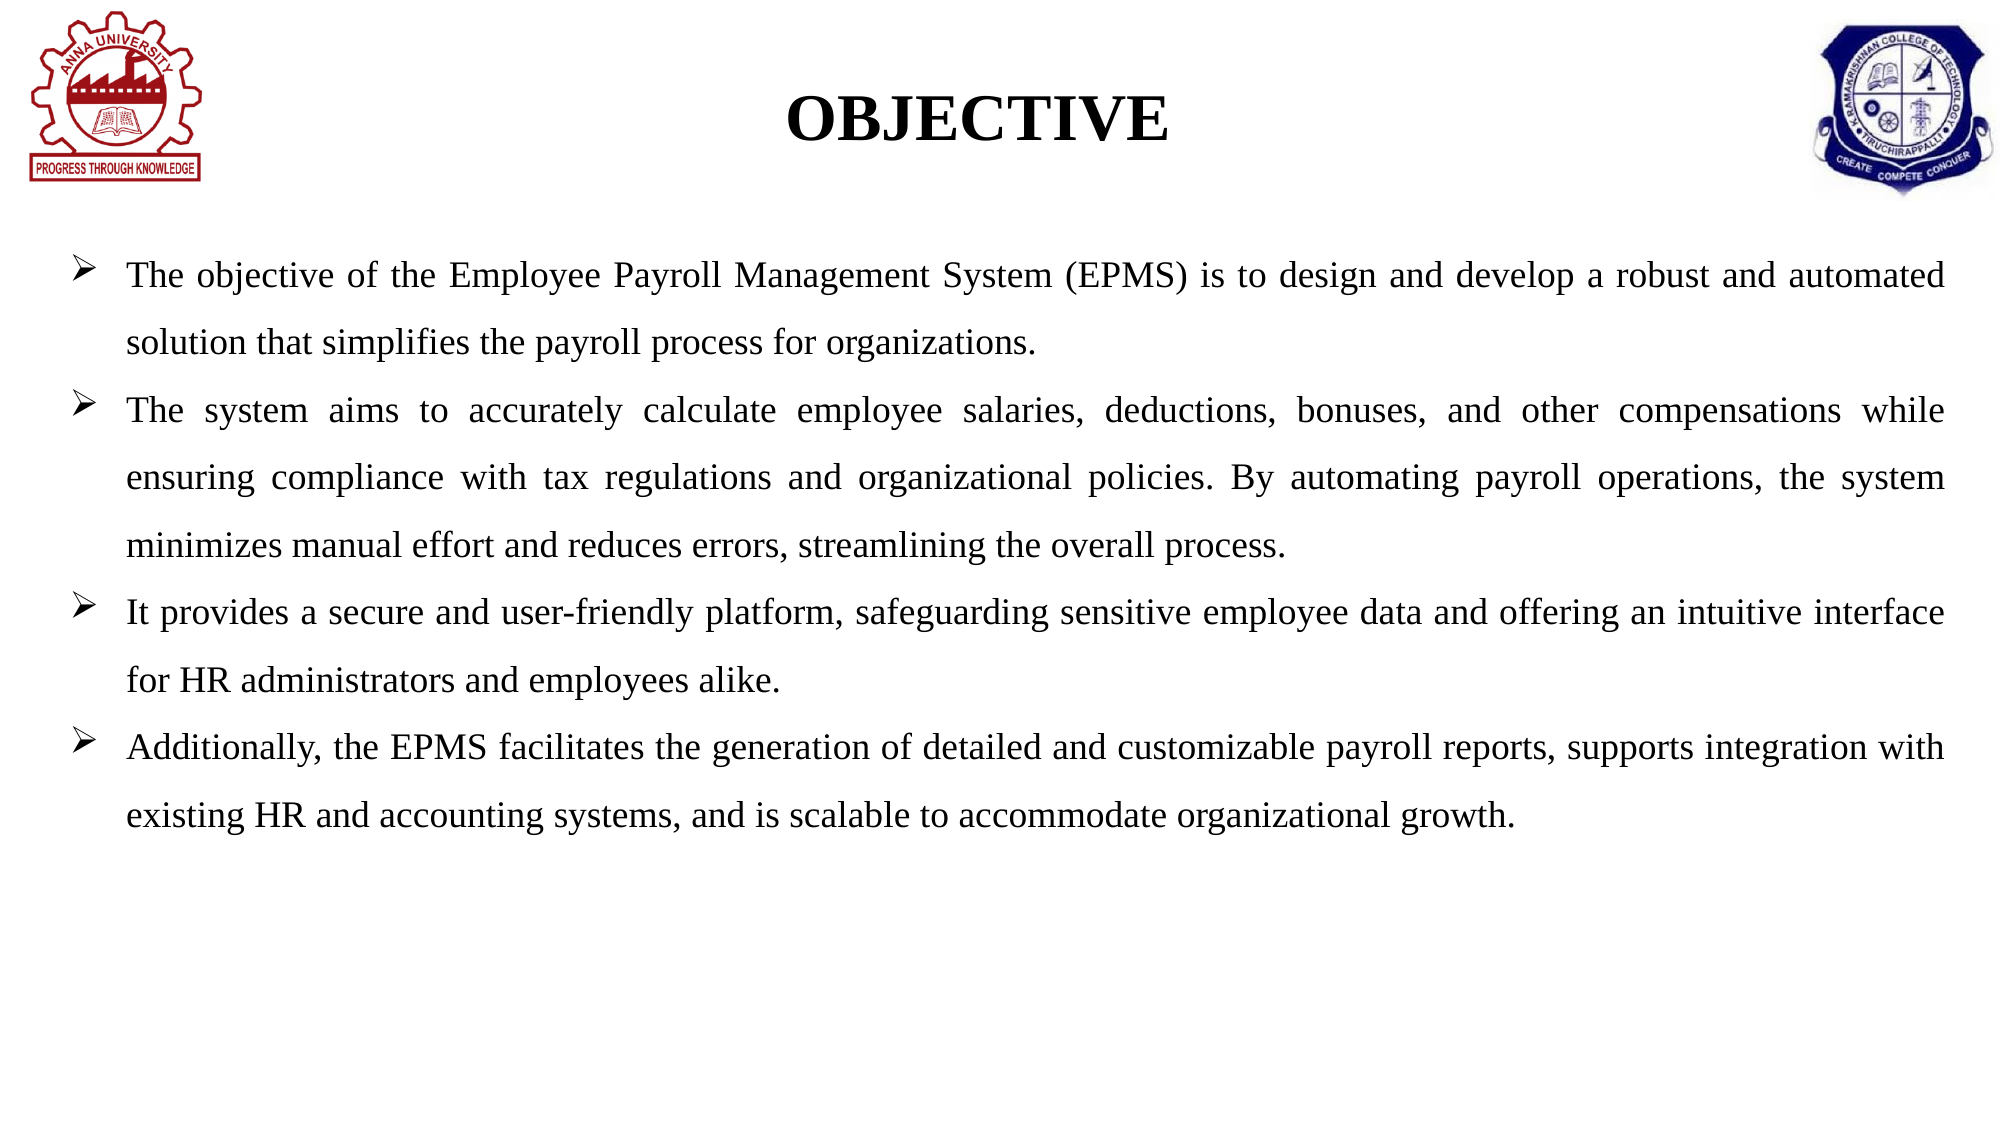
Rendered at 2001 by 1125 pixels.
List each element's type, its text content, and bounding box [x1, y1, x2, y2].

picture [27, 9, 203, 184]
title OBJECTIVE [302, 30, 1654, 156]
text_box The objective of the Employee Payroll Management System (EPMS) is to design and develop a robust and automated solution that simplifies the payroll process for organizations. The system aims to accurately calculate employee salaries, deductions, bonuses, and other compensations while ensuring compliance with tax regulations and organizational policies. By automating payroll operations, the system minimizes manual effort and reduces errors, streamlining the overall process. It provides a secure and user-friendly platform, safeguarding sensitive employee data and offering an intuitive interface for HR administrators and employees alike. Additionally, the EPMS facilitates the generation of detailed and customizable payroll reports, supports integration with existing HR and accounting systems, and is scalable to accommodate organizational growth. [54, 219, 1963, 1095]
picture [1809, 18, 2000, 201]
